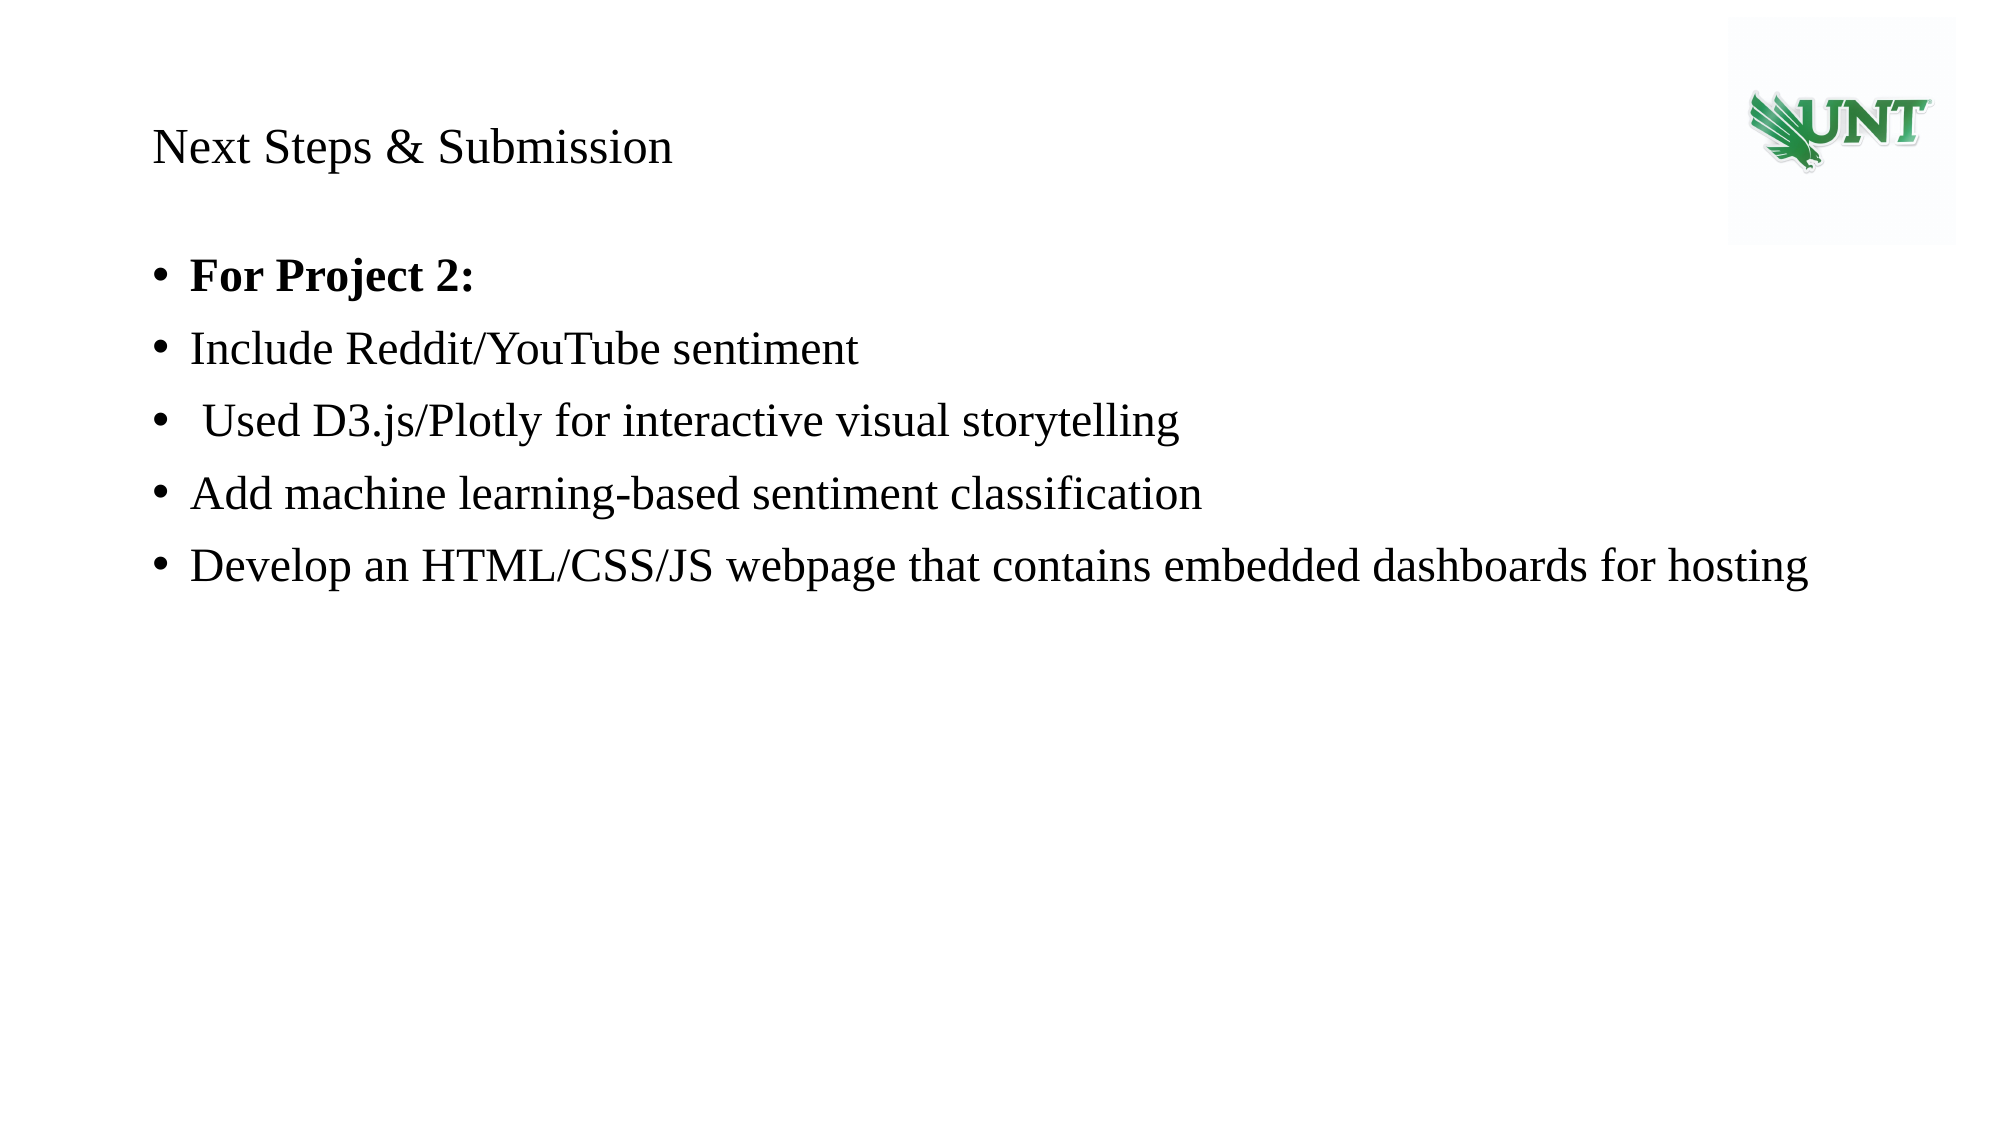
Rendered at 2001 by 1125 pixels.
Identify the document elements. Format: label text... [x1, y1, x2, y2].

picture [1727, 16, 1956, 245]
title Next Steps & Submission [137, 111, 1727, 242]
list For Project 2: Include Reddit/YouTube sentiment Used D3.js/Plotly for interactive visual storytelling Add machine learning-based sentiment classification Develop an HTML/CSS/JS webpage that contains embedded dashboards for hosting [137, 242, 1863, 1014]
